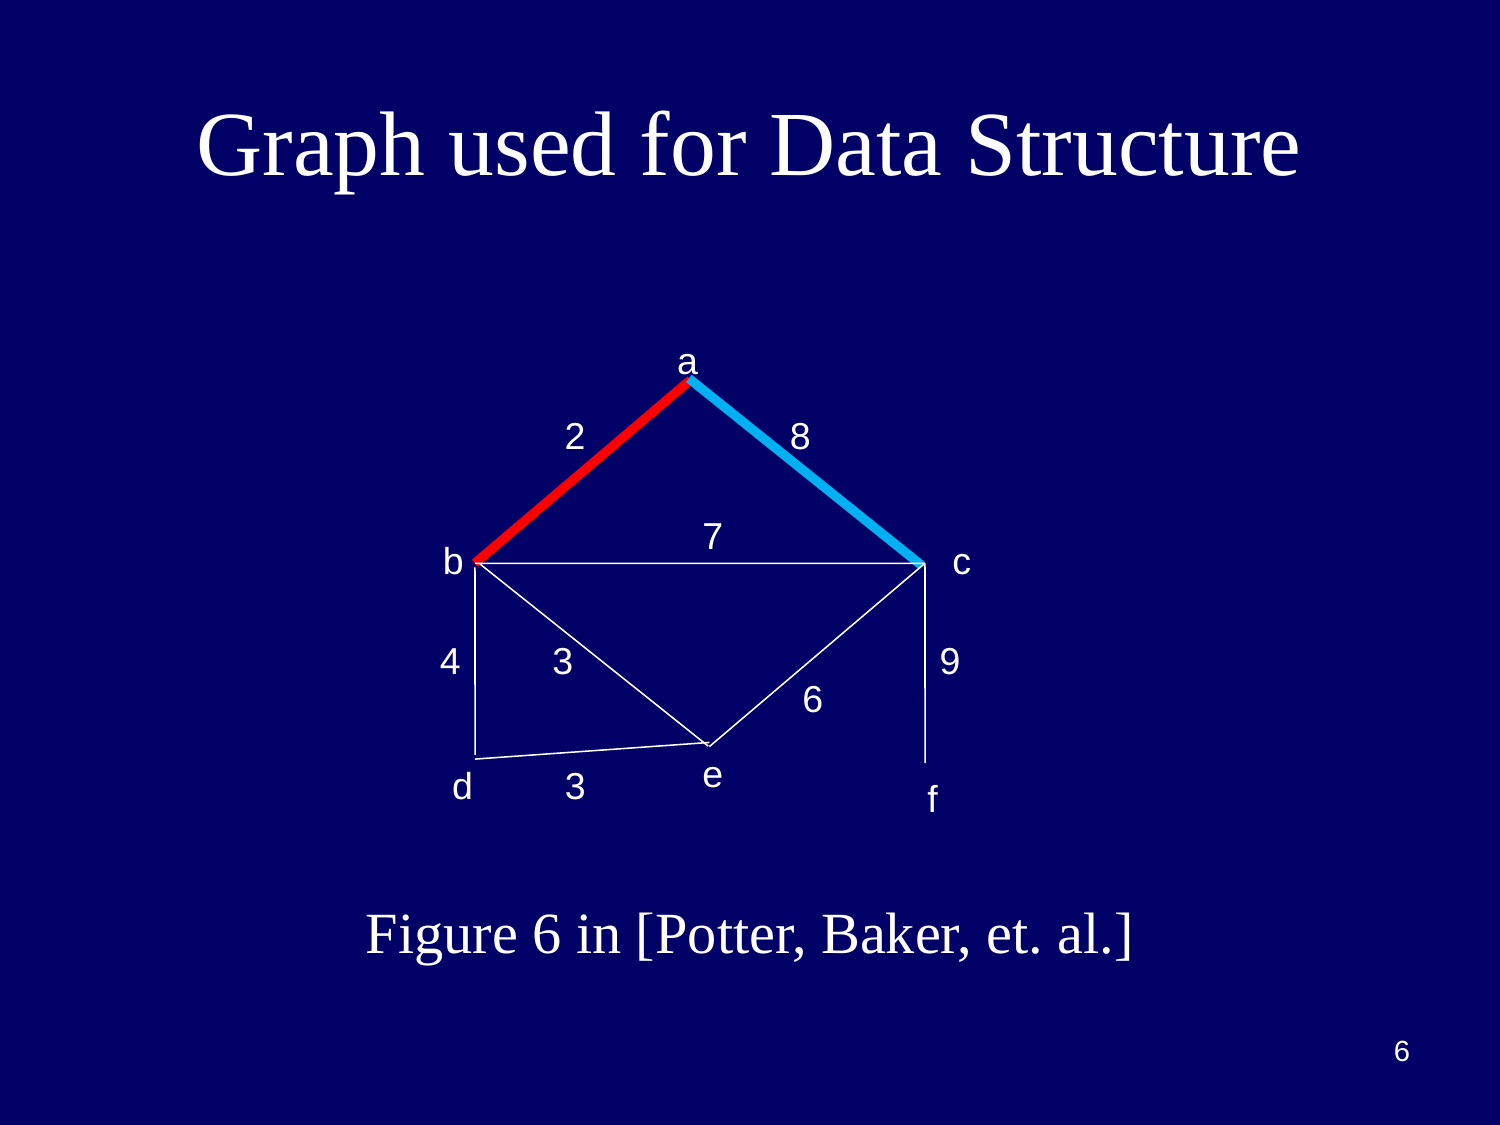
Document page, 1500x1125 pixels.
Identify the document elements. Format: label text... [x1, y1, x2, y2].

list Figure 6 in [Potter, Baker, et. al.] [74, 887, 1426, 1006]
title Graph used for Data Structure [74, 44, 1426, 233]
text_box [424, 324, 976, 828]
slide_number 6 [1074, 1024, 1425, 1103]
